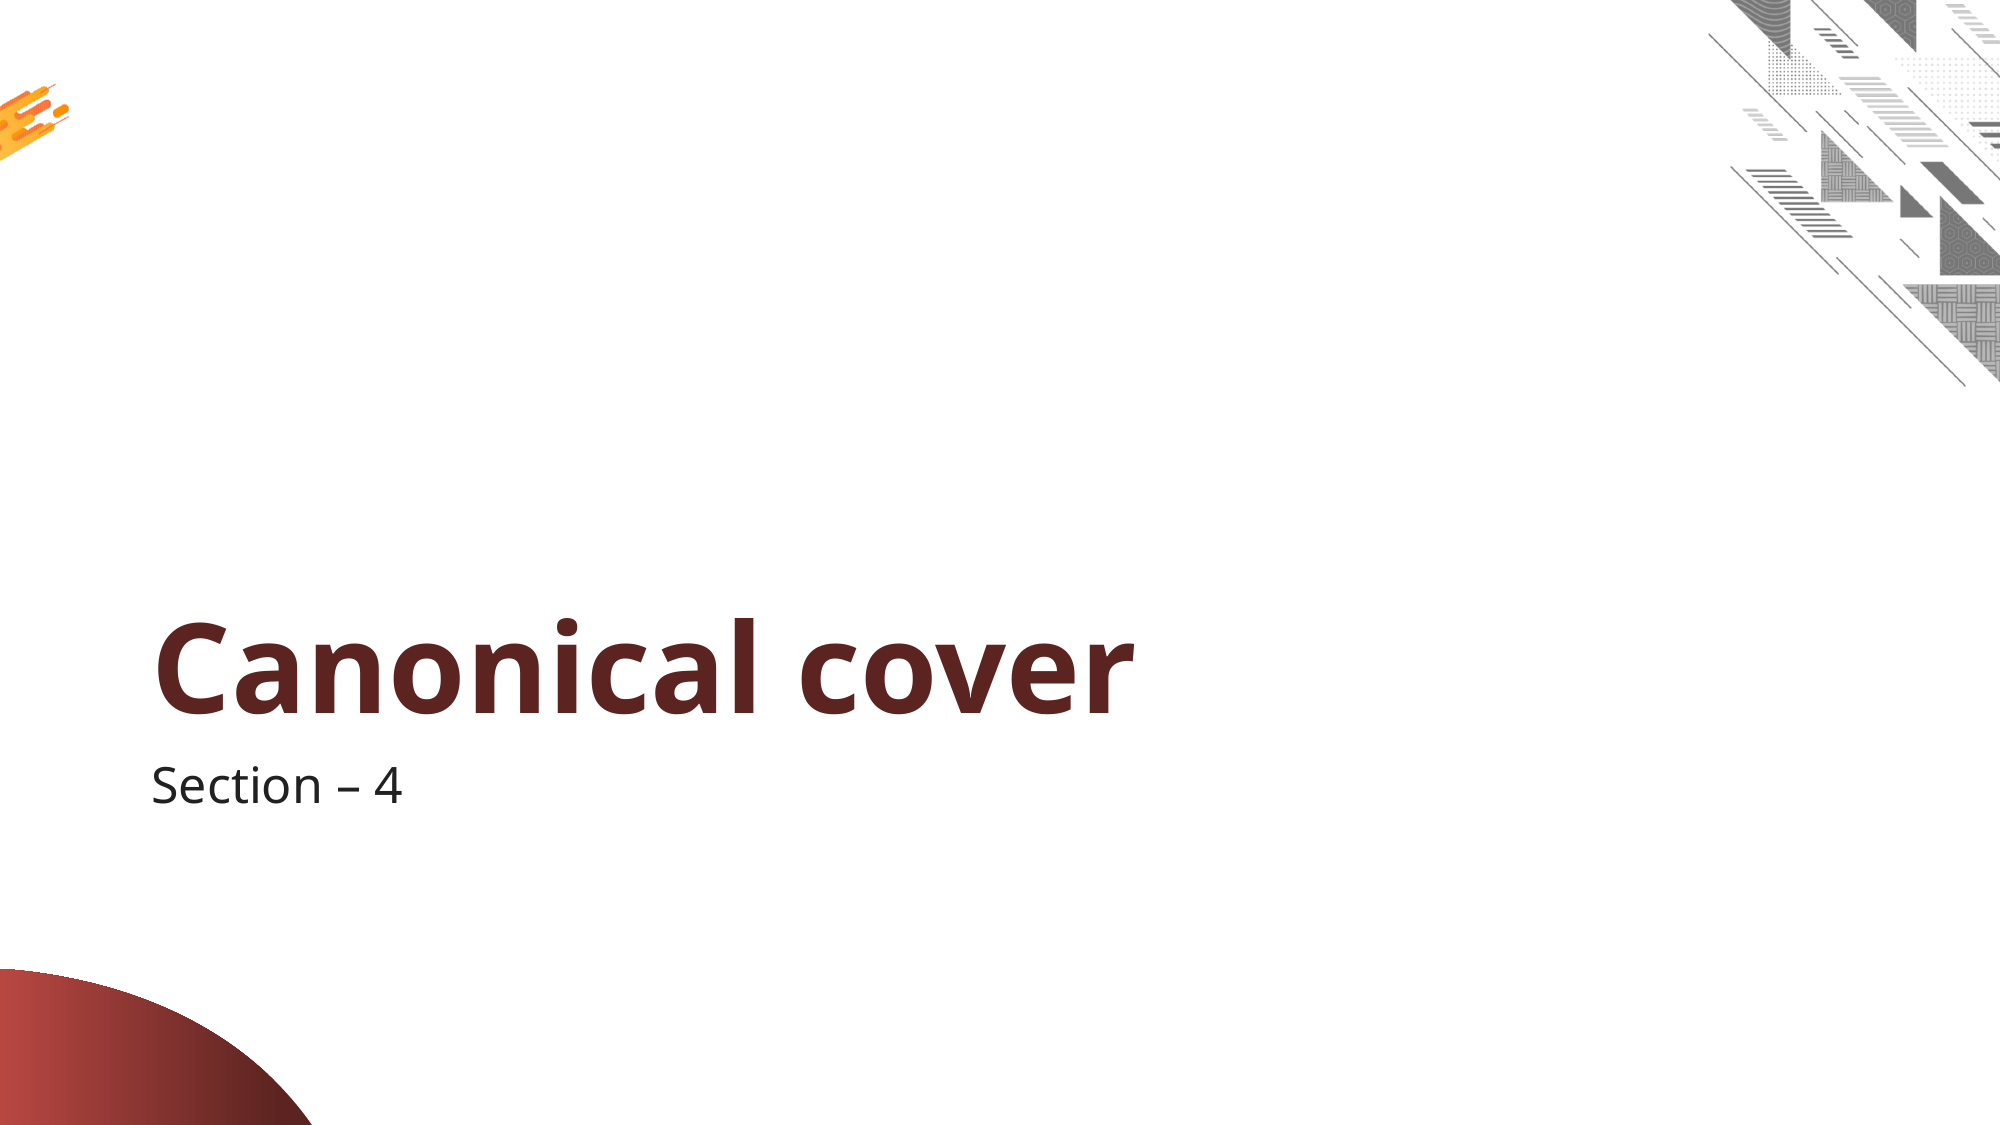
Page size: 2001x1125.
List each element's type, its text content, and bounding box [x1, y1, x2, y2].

title Canonical cover [136, 280, 1862, 749]
picture [0, 65, 90, 193]
list Section – 4 [136, 752, 1862, 999]
